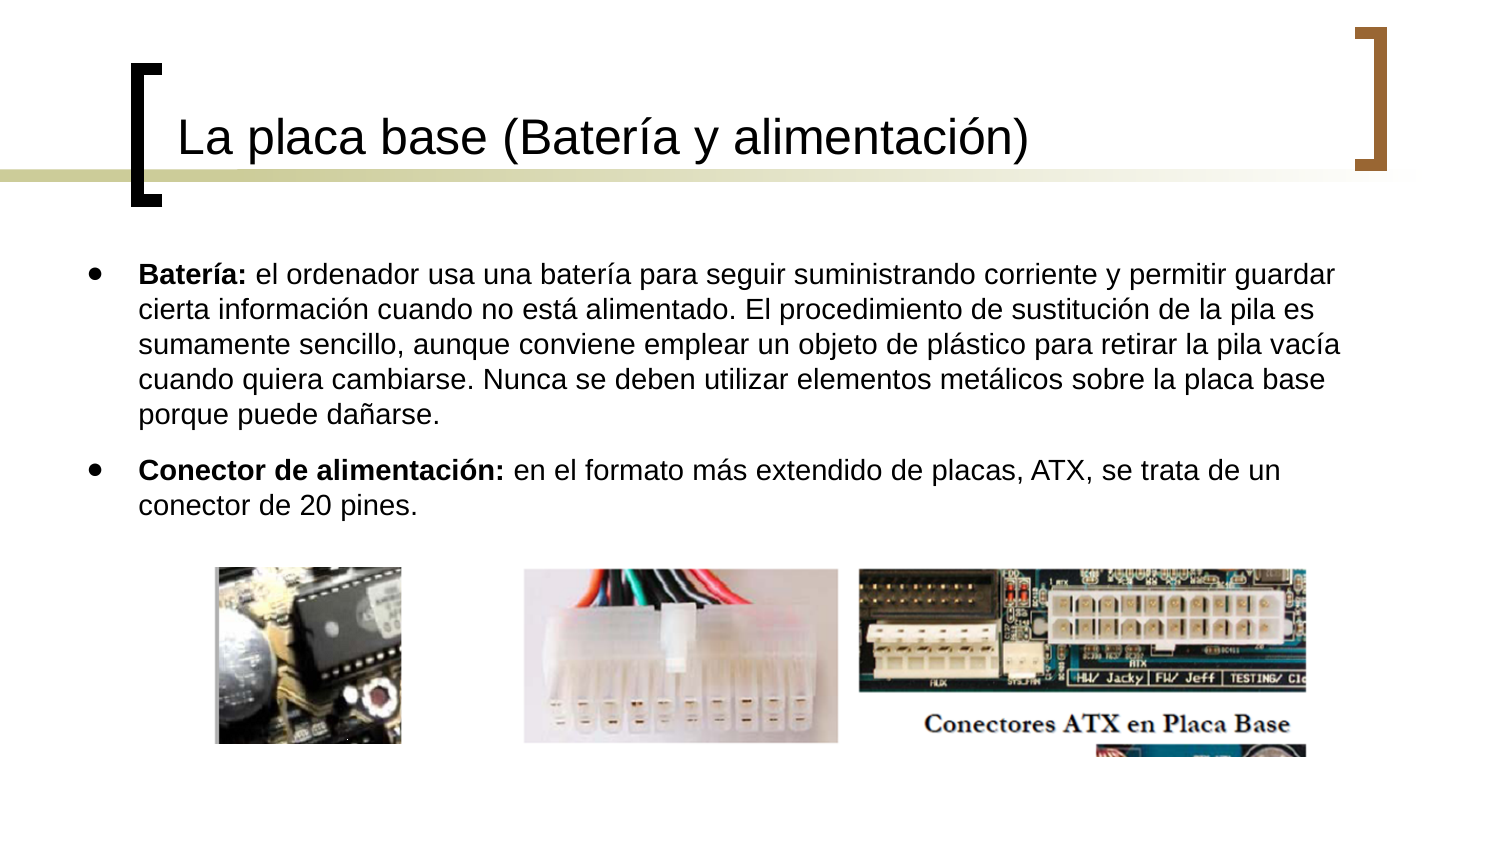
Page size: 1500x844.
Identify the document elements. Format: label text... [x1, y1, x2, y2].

picture [512, 554, 1317, 758]
picture [212, 567, 402, 745]
picture [1214, 751, 1231, 758]
text_box Batería: el ordenador usa una batería para seguir suministrando corriente y permitir guardar cierta información cuando no está alimentado. El procedimiento de sustitución de la pila es sumamente sencillo, aunque conviene emplear un objeto de plástico para retirar la pila vacía cuando quiera cambiarse. Nunca se deben utilizar elementos metálicos sobre la placa base porque puede dañarse. Conector de alimentación: en el formato más extendido de placas, ATX, se trata de un conector de 20 pines. [48, 240, 1396, 782]
text_box La placa base (Batería y alimentación) [162, 89, 1172, 187]
picture [1190, 752, 1211, 758]
